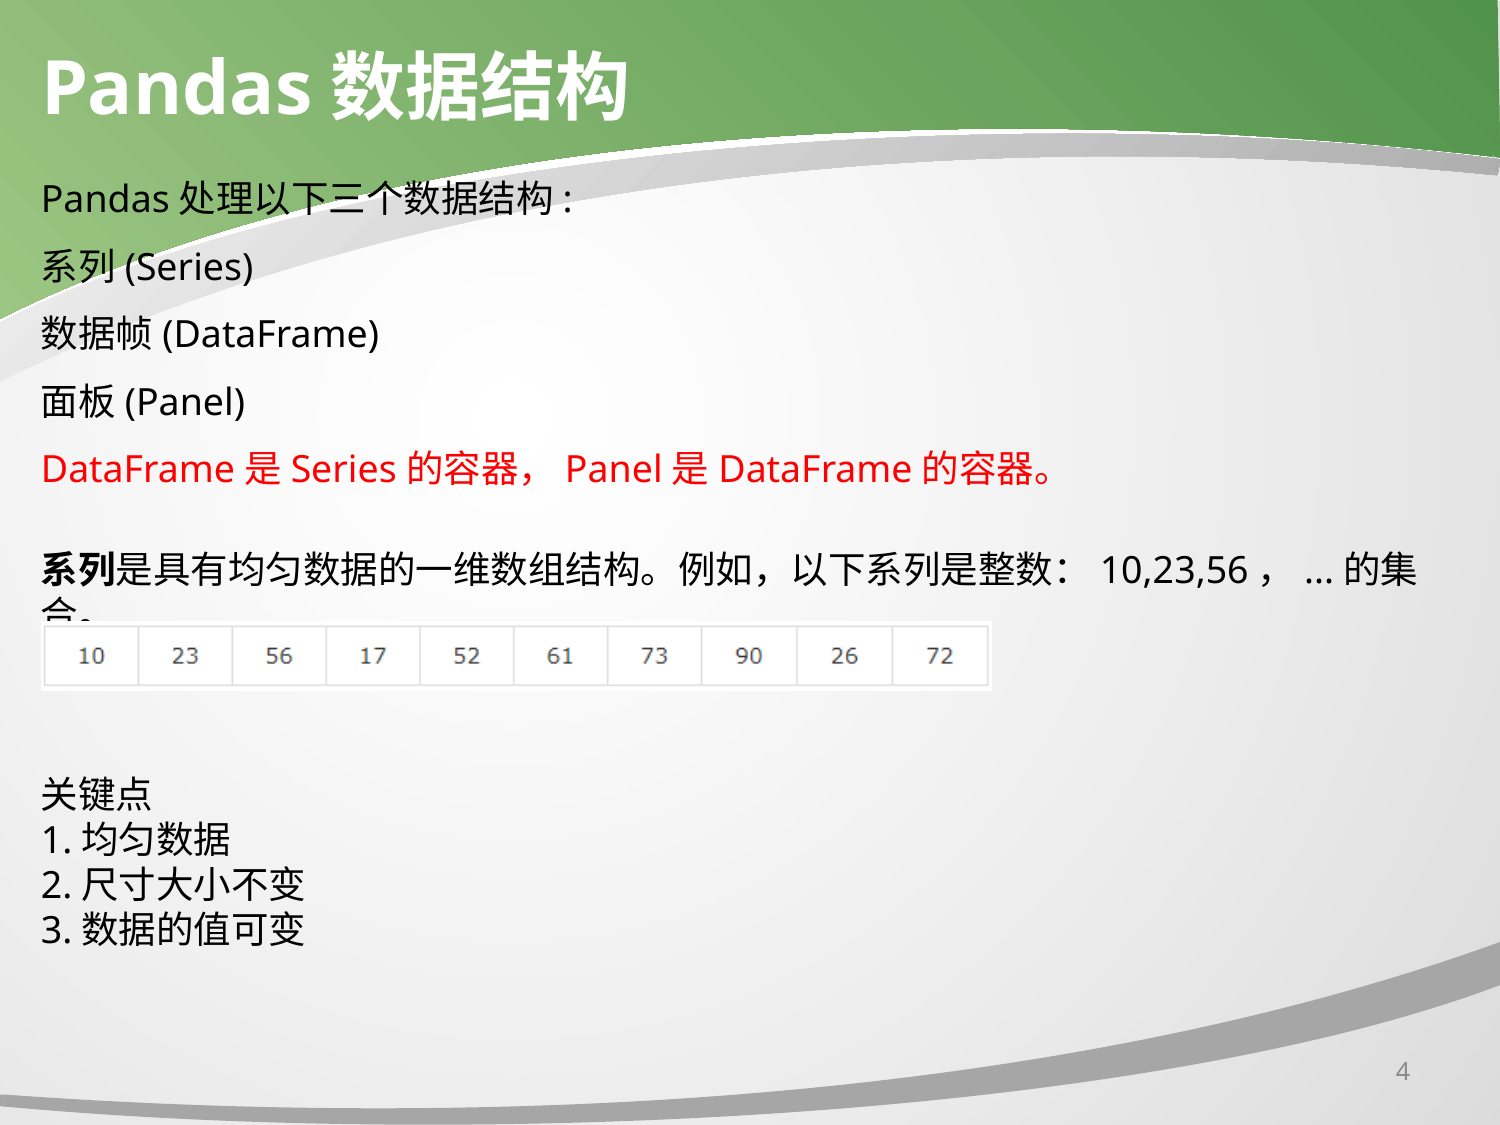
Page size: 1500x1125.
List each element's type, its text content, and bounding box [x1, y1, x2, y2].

slide_number 4 [1074, 1042, 1425, 1103]
text_box Pandas处理以下三个数据结构: 系列(Series) 数据帧(DataFrame) 面板(Panel) DataFrame是Series的容器，Panel是DataFrame的容器。 [26, 145, 1500, 498]
title Pandas数据结构 [26, 32, 1376, 145]
text_box 系列是具有均匀数据的一维数组结构。例如，以下系列是整数：10,23,56，...的集合。 关键点 1.均匀数据 2.尺寸大小不变 3.数据的值可变 [25, 538, 1447, 959]
picture [41, 621, 992, 691]
